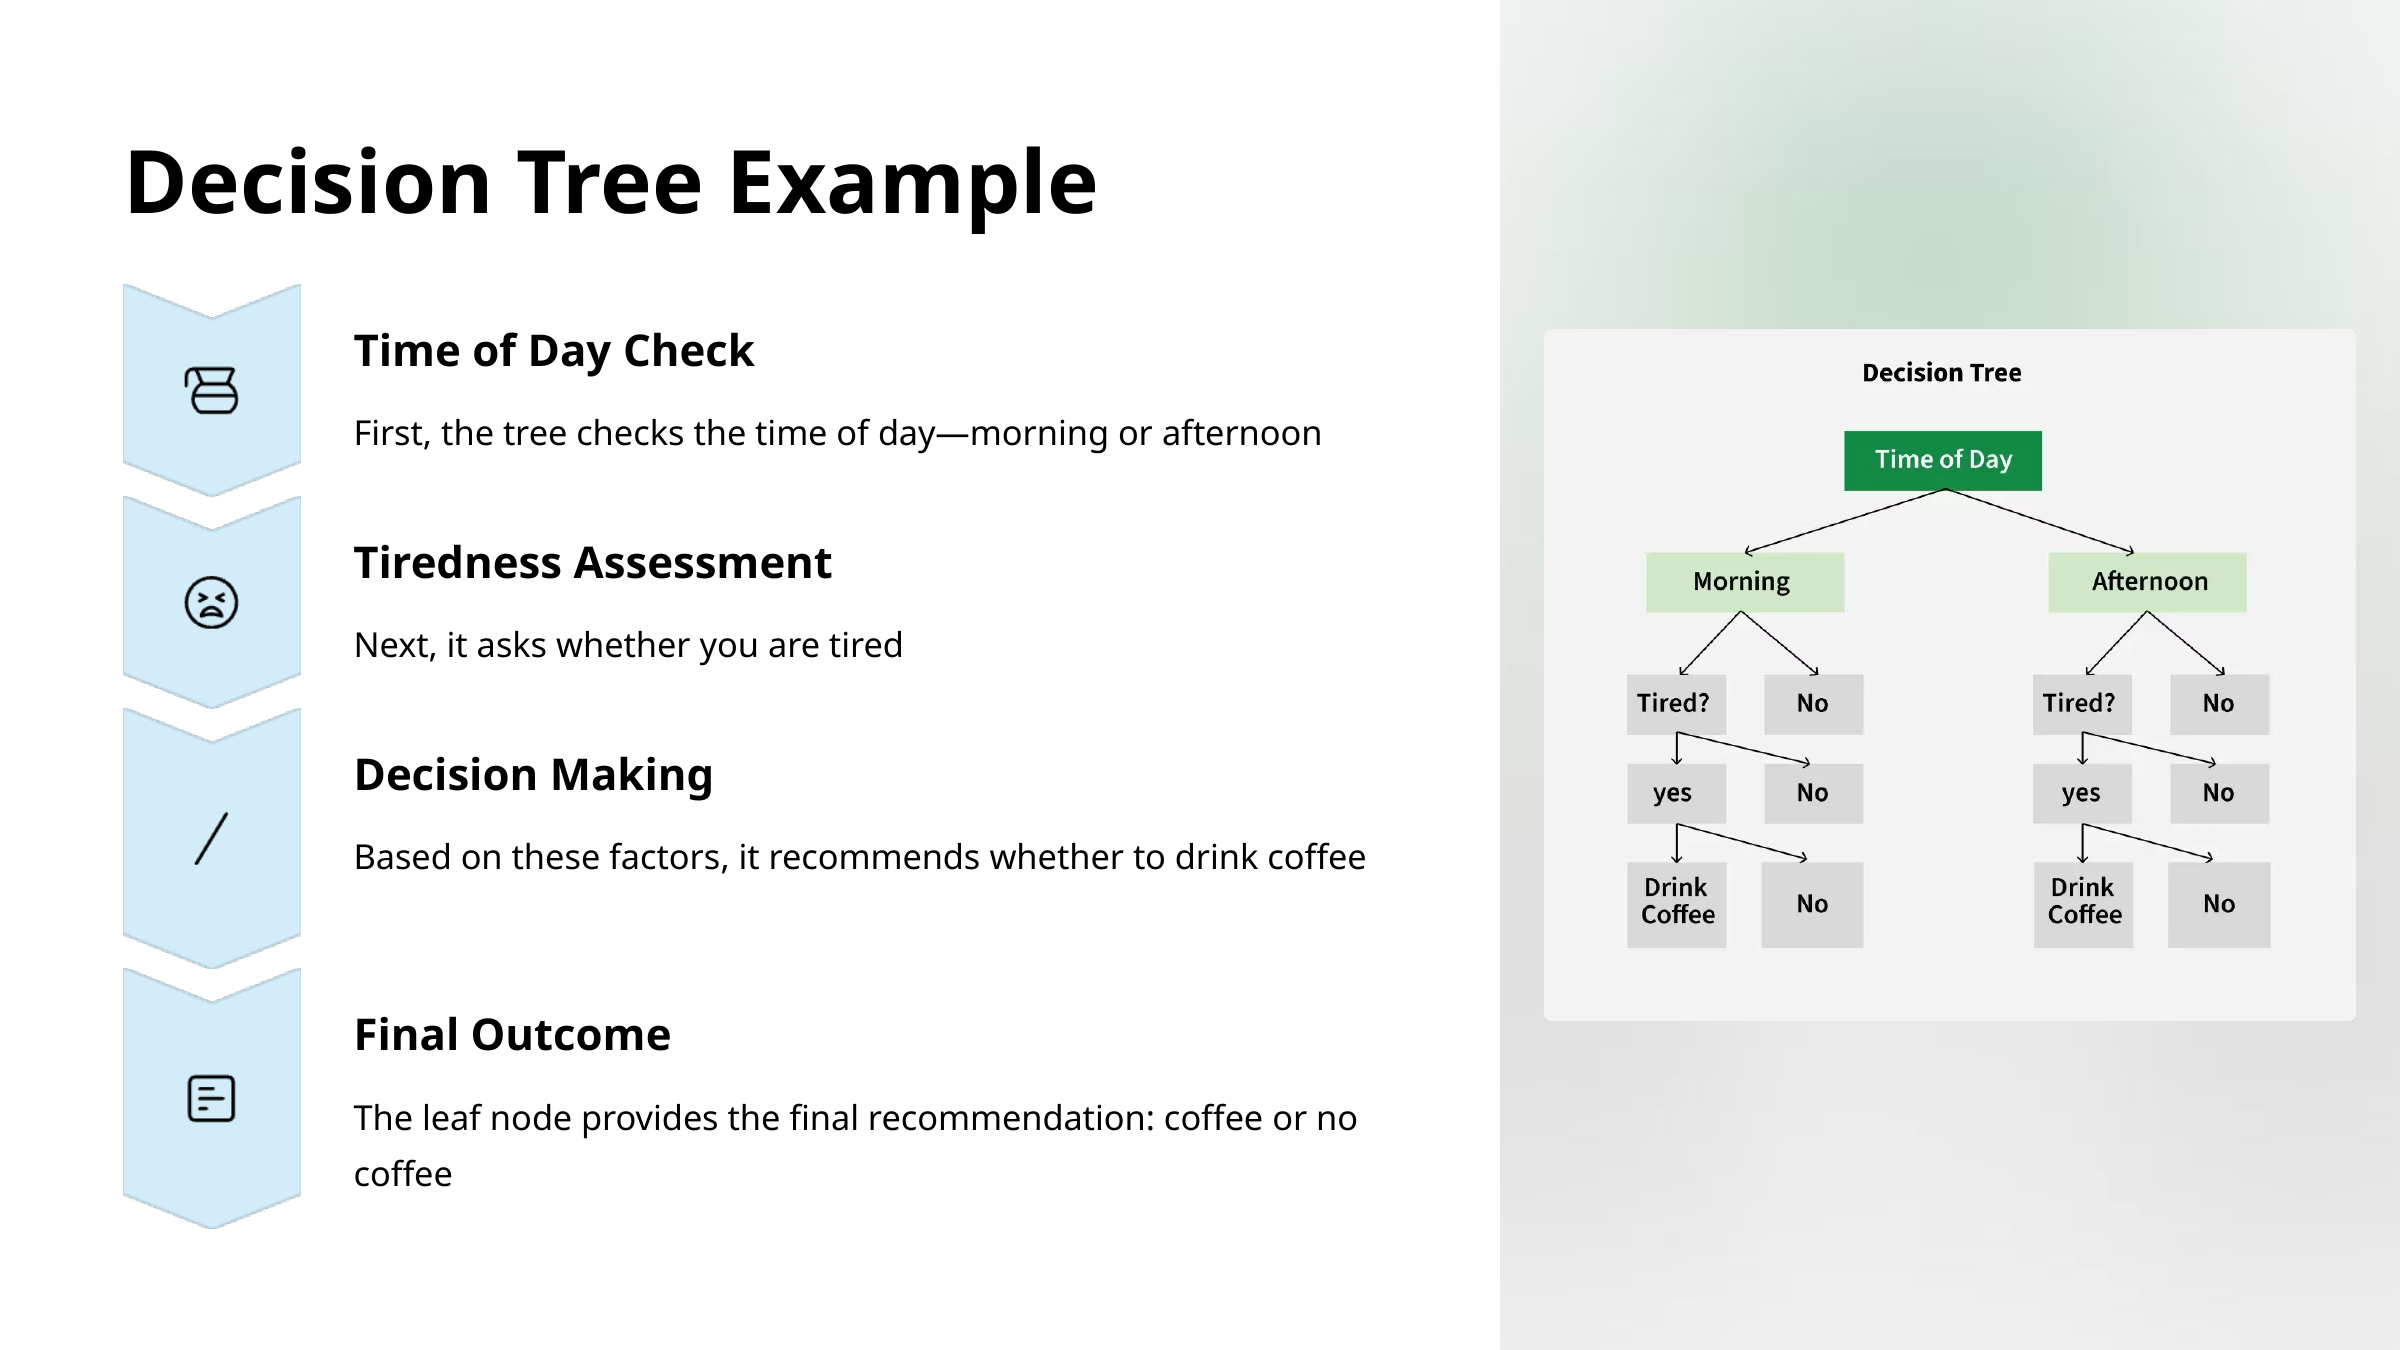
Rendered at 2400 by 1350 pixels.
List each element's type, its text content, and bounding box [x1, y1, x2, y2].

text_box Final Outcome [353, 1004, 796, 1060]
text_box Based on these factors, it recommends whether to drink coffee [353, 820, 1377, 934]
picture [123, 284, 301, 1229]
text_box Next, it asks whether you are tired [353, 608, 1377, 665]
text_box Time of Day Check [353, 319, 796, 375]
text_box Decision Making [353, 743, 796, 800]
picture [1499, 0, 2400, 1350]
text_box Tiredness Assessment [353, 531, 848, 588]
text_box First, the tree checks the time of day—morning or afternoon [353, 396, 1377, 453]
text_box The leaf node provides the final recommendation: coffee or no coffee [353, 1080, 1377, 1194]
text_box Decision Tree Example [123, 120, 1103, 232]
